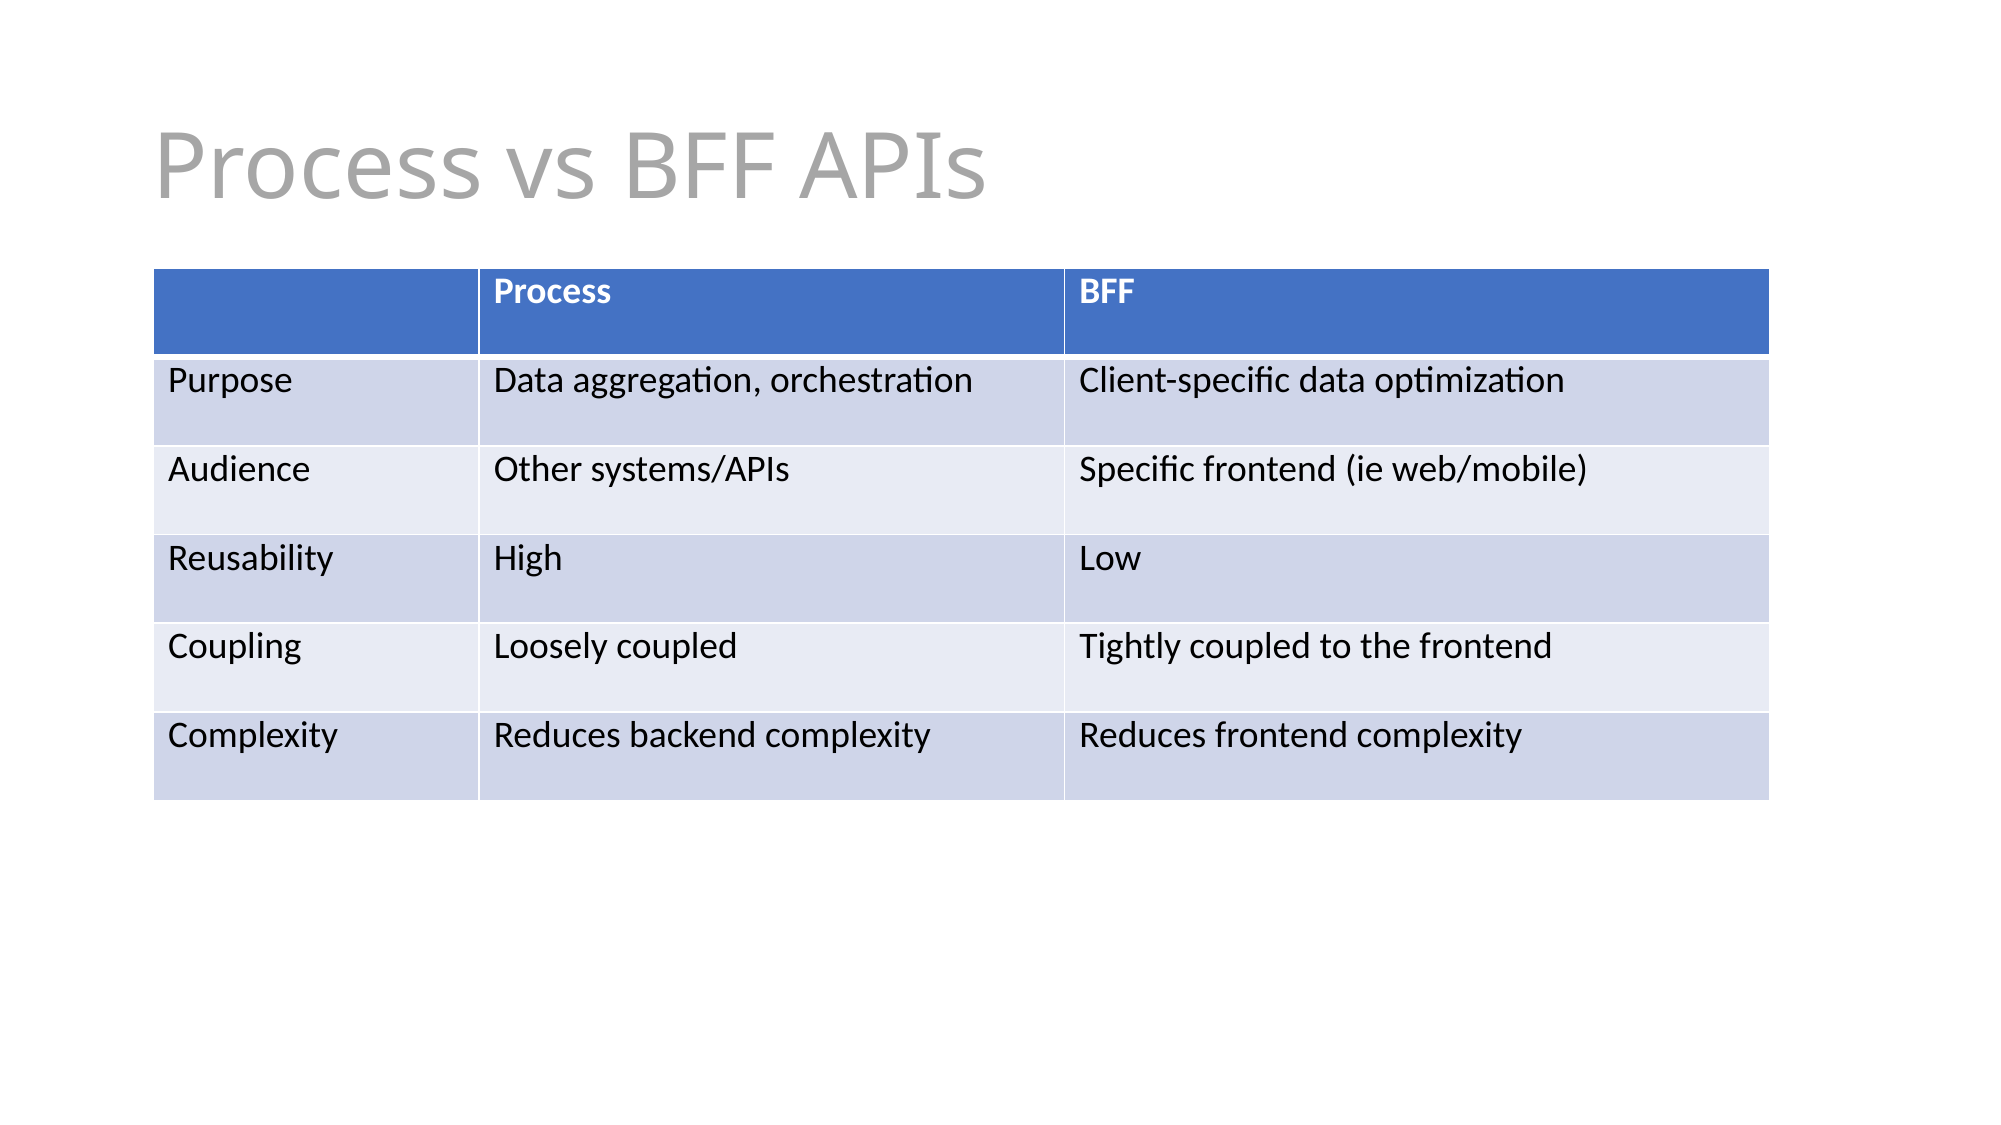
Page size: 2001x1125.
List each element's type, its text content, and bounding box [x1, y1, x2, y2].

table_cell Other systems/APIs [480, 447, 1064, 534]
table_cell Reduces frontend complexity [1065, 713, 1769, 800]
table_header [154, 269, 478, 354]
table_cell Tightly coupled to the frontend [1065, 624, 1769, 711]
table_cell Specific frontend (ie web/mobile) [1065, 447, 1769, 534]
table_cell Low [1065, 535, 1769, 622]
table_cell Client-specific data optimization [1065, 360, 1769, 445]
table_cell Loosely coupled [480, 624, 1064, 711]
table_cell High [480, 535, 1064, 622]
table_header Process [480, 269, 1064, 354]
table_cell Complexity [154, 713, 478, 800]
table_header BFF [1065, 269, 1769, 354]
table_cell Purpose [154, 360, 478, 445]
table_cell Coupling [154, 624, 478, 711]
table_cell Data aggregation, orchestration [480, 360, 1064, 445]
table_cell Reduces backend complexity [480, 713, 1064, 800]
title Process vs BFF APIs [137, 59, 1863, 278]
table_cell Audience [154, 447, 478, 534]
table_cell Reusability [154, 535, 478, 622]
